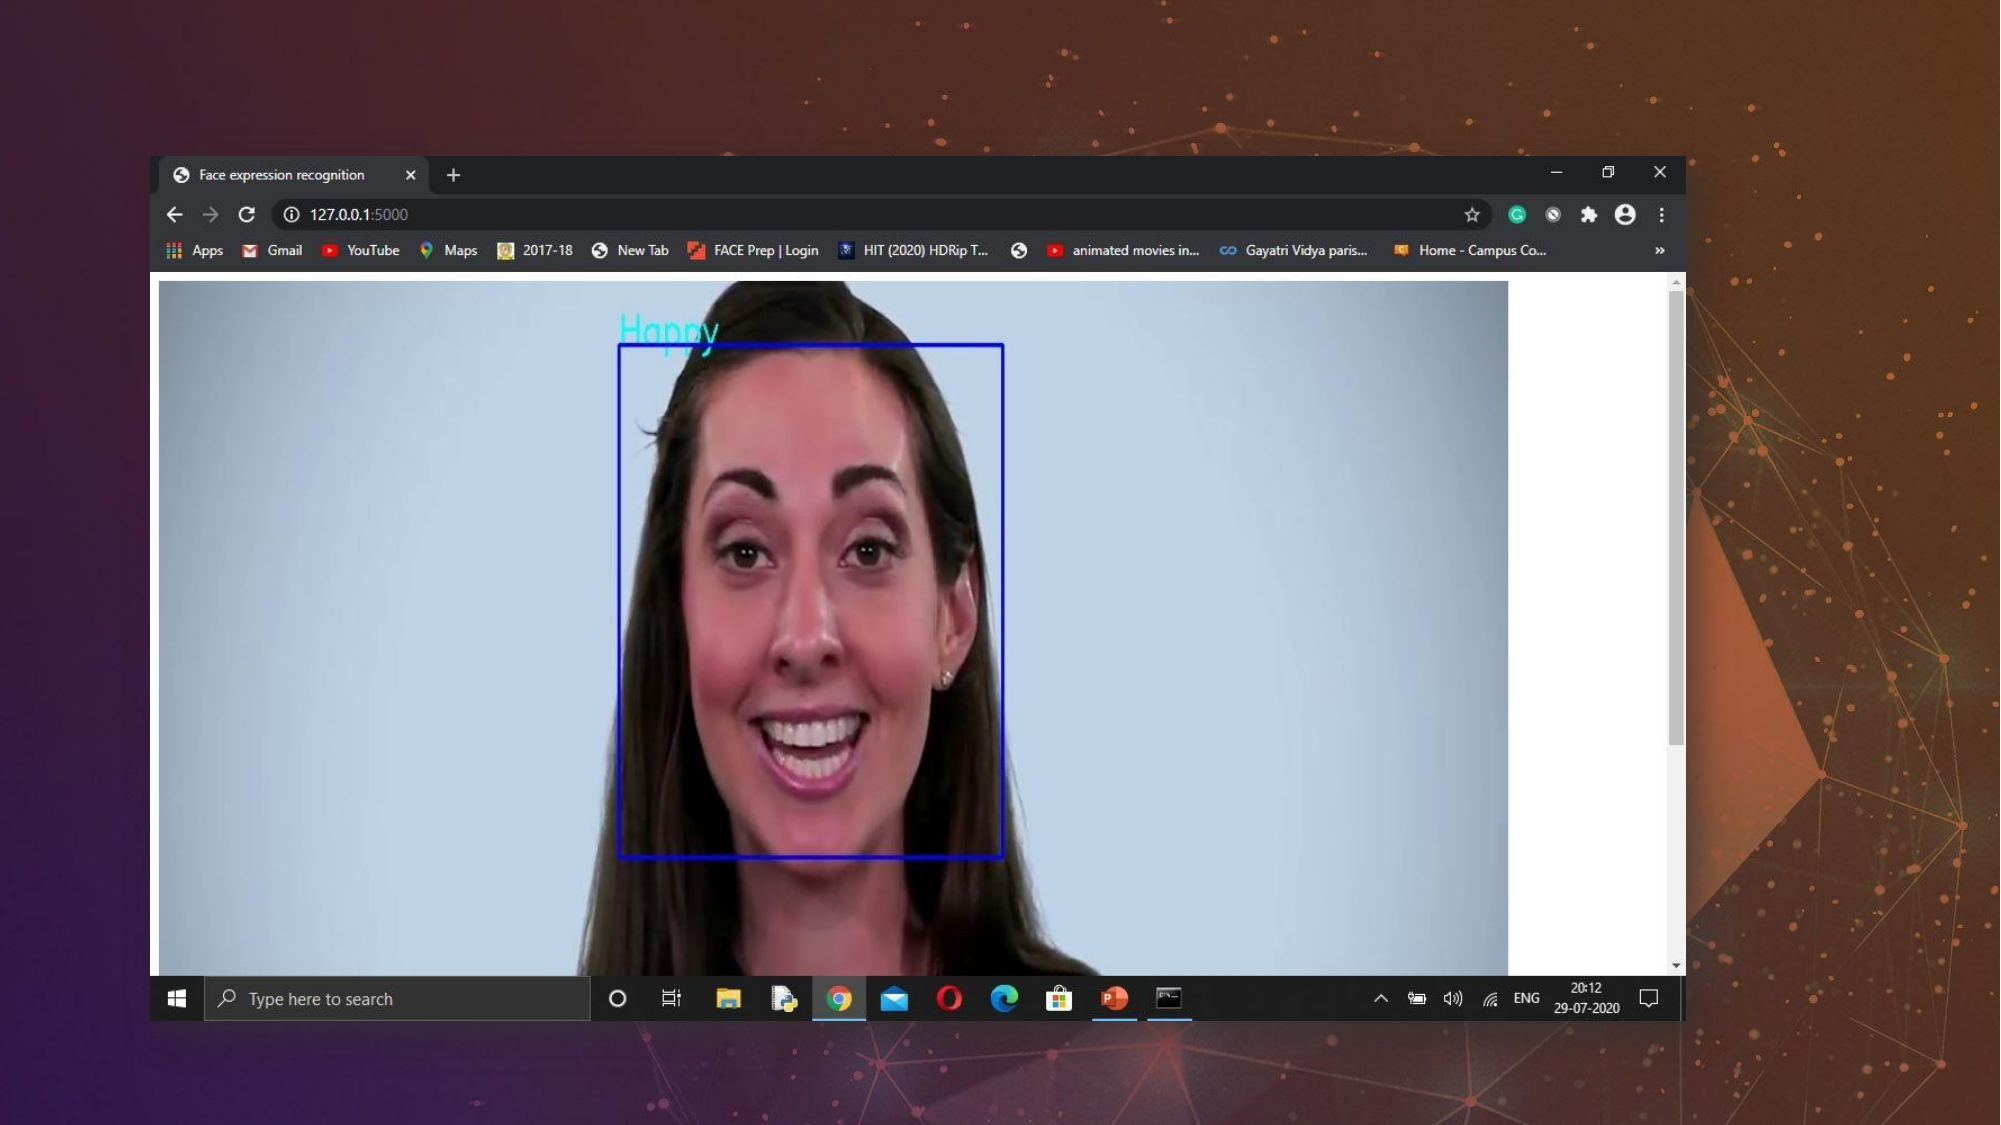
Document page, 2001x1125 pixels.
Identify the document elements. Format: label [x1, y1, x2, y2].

text_box [115, 121, 1750, 1085]
text_box [150, 156, 1686, 1021]
picture [0, 0, 2000, 1125]
